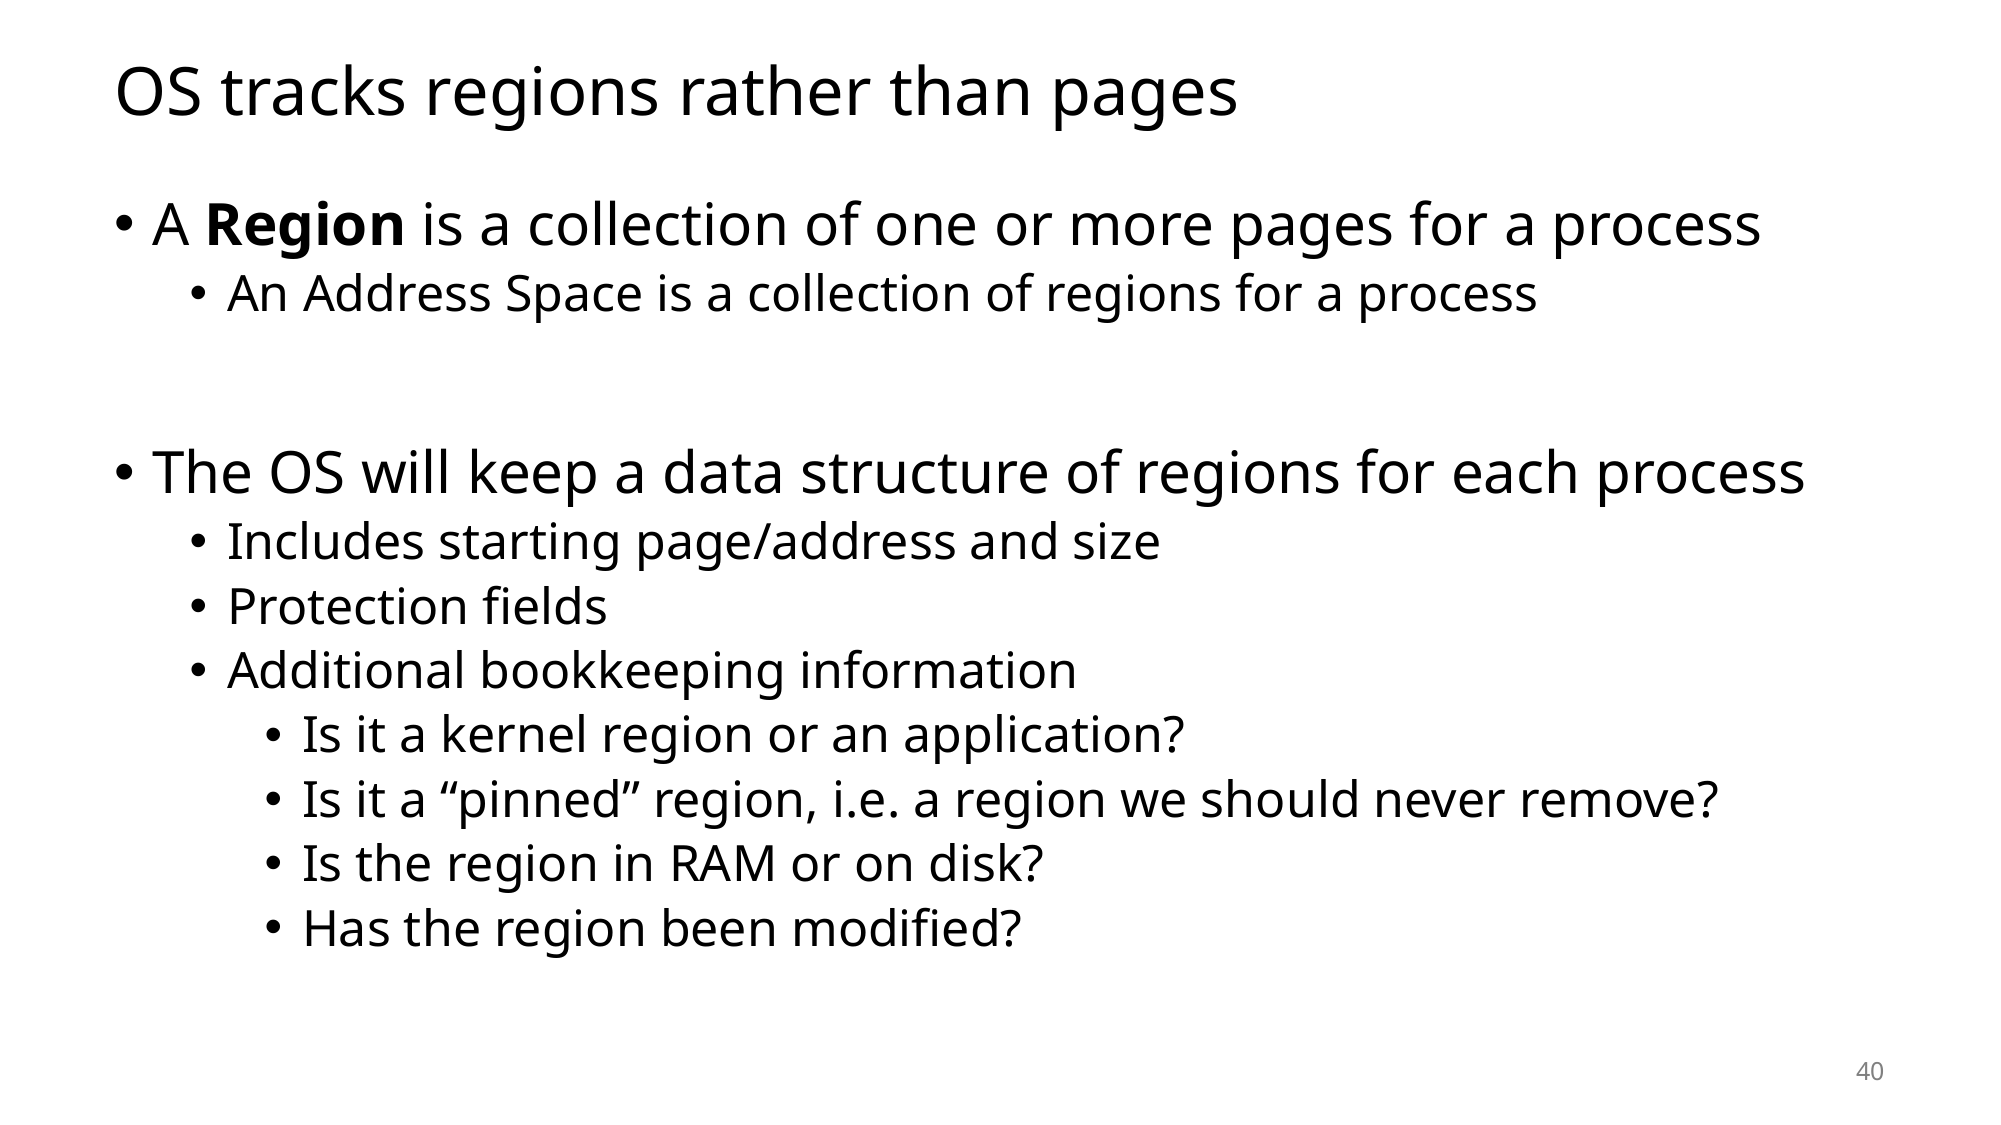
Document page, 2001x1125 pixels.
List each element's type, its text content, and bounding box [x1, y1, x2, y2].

slide_number 40 [1749, 1042, 1900, 1103]
list A Region is a collection of one or more pages for a process An Address Space is a collection of regions for a process The OS will keep a data structure of regions for each process Includes starting page/address and size Protection fields Additional bookkeeping information Is it a kernel region or an application? Is it a “pinned” region, i.e. a region we should never remove? Is the region in RAM or on disk? Has the region been modified? [99, 187, 1900, 1013]
title OS tracks regions rather than pages [99, 37, 1900, 150]
